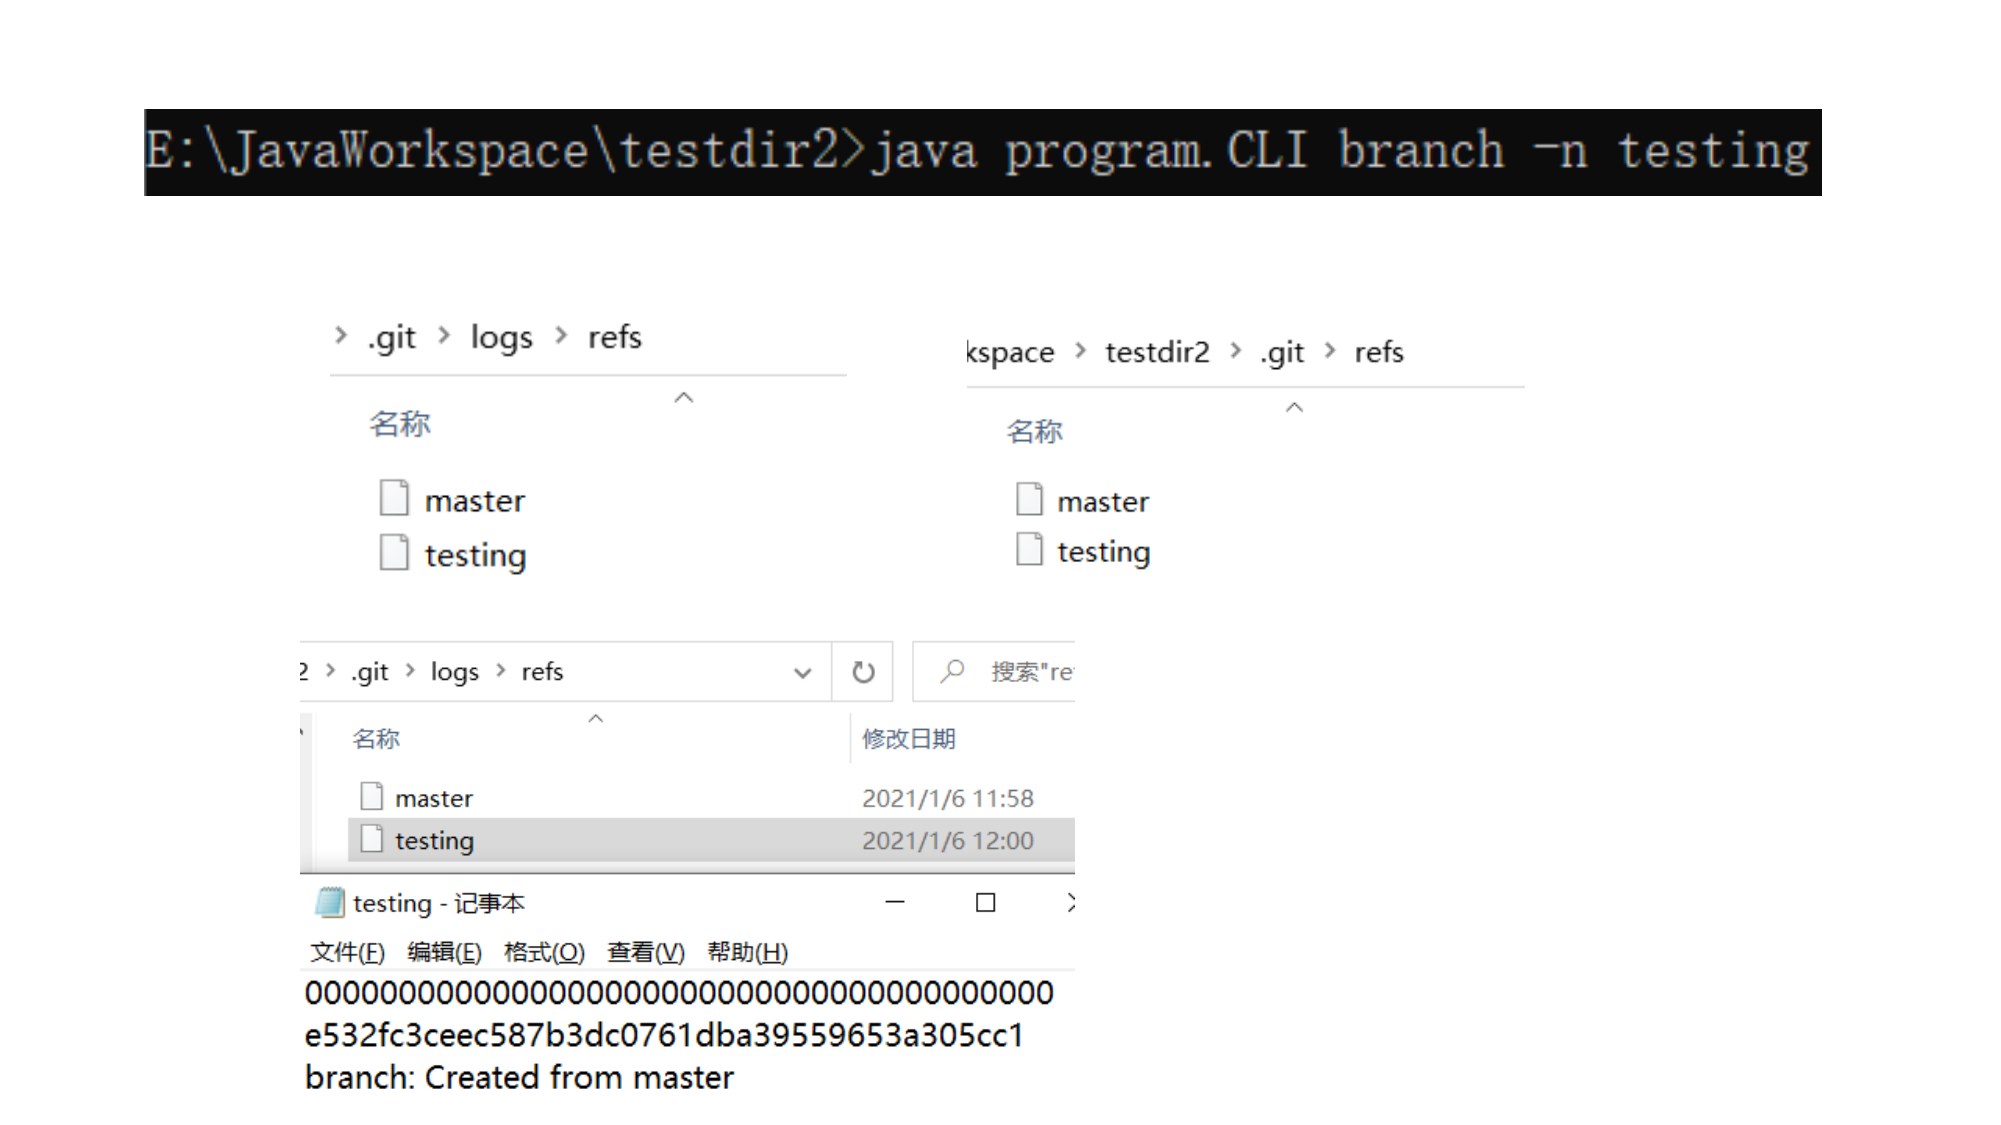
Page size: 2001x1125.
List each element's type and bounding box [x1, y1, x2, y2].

picture [300, 635, 1076, 1125]
picture [330, 302, 847, 599]
picture [967, 320, 1525, 599]
picture [143, 109, 1822, 196]
